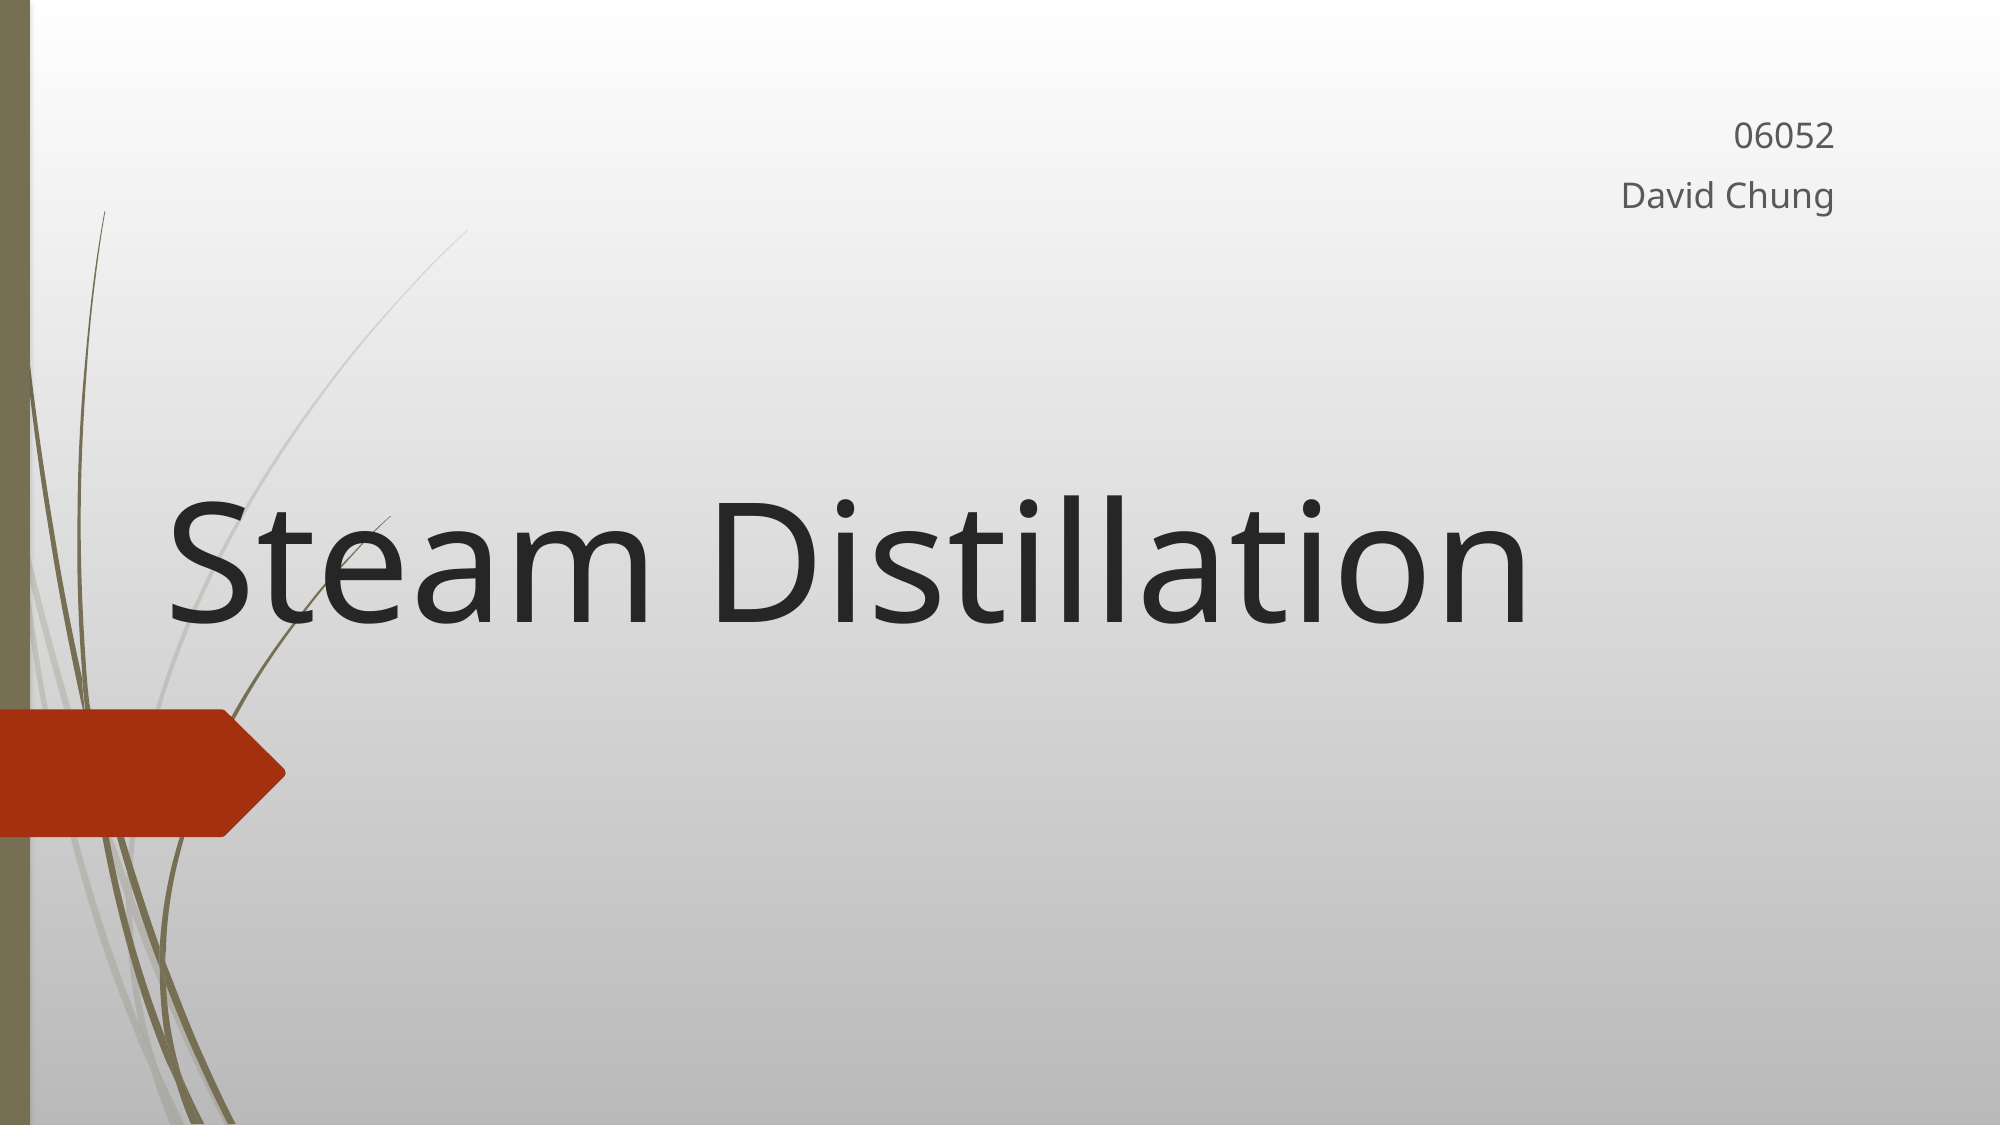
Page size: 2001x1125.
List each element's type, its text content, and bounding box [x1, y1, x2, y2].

subtitle 06052 David Chung [872, 105, 1851, 224]
title Steam Distillation [149, 224, 1851, 887]
